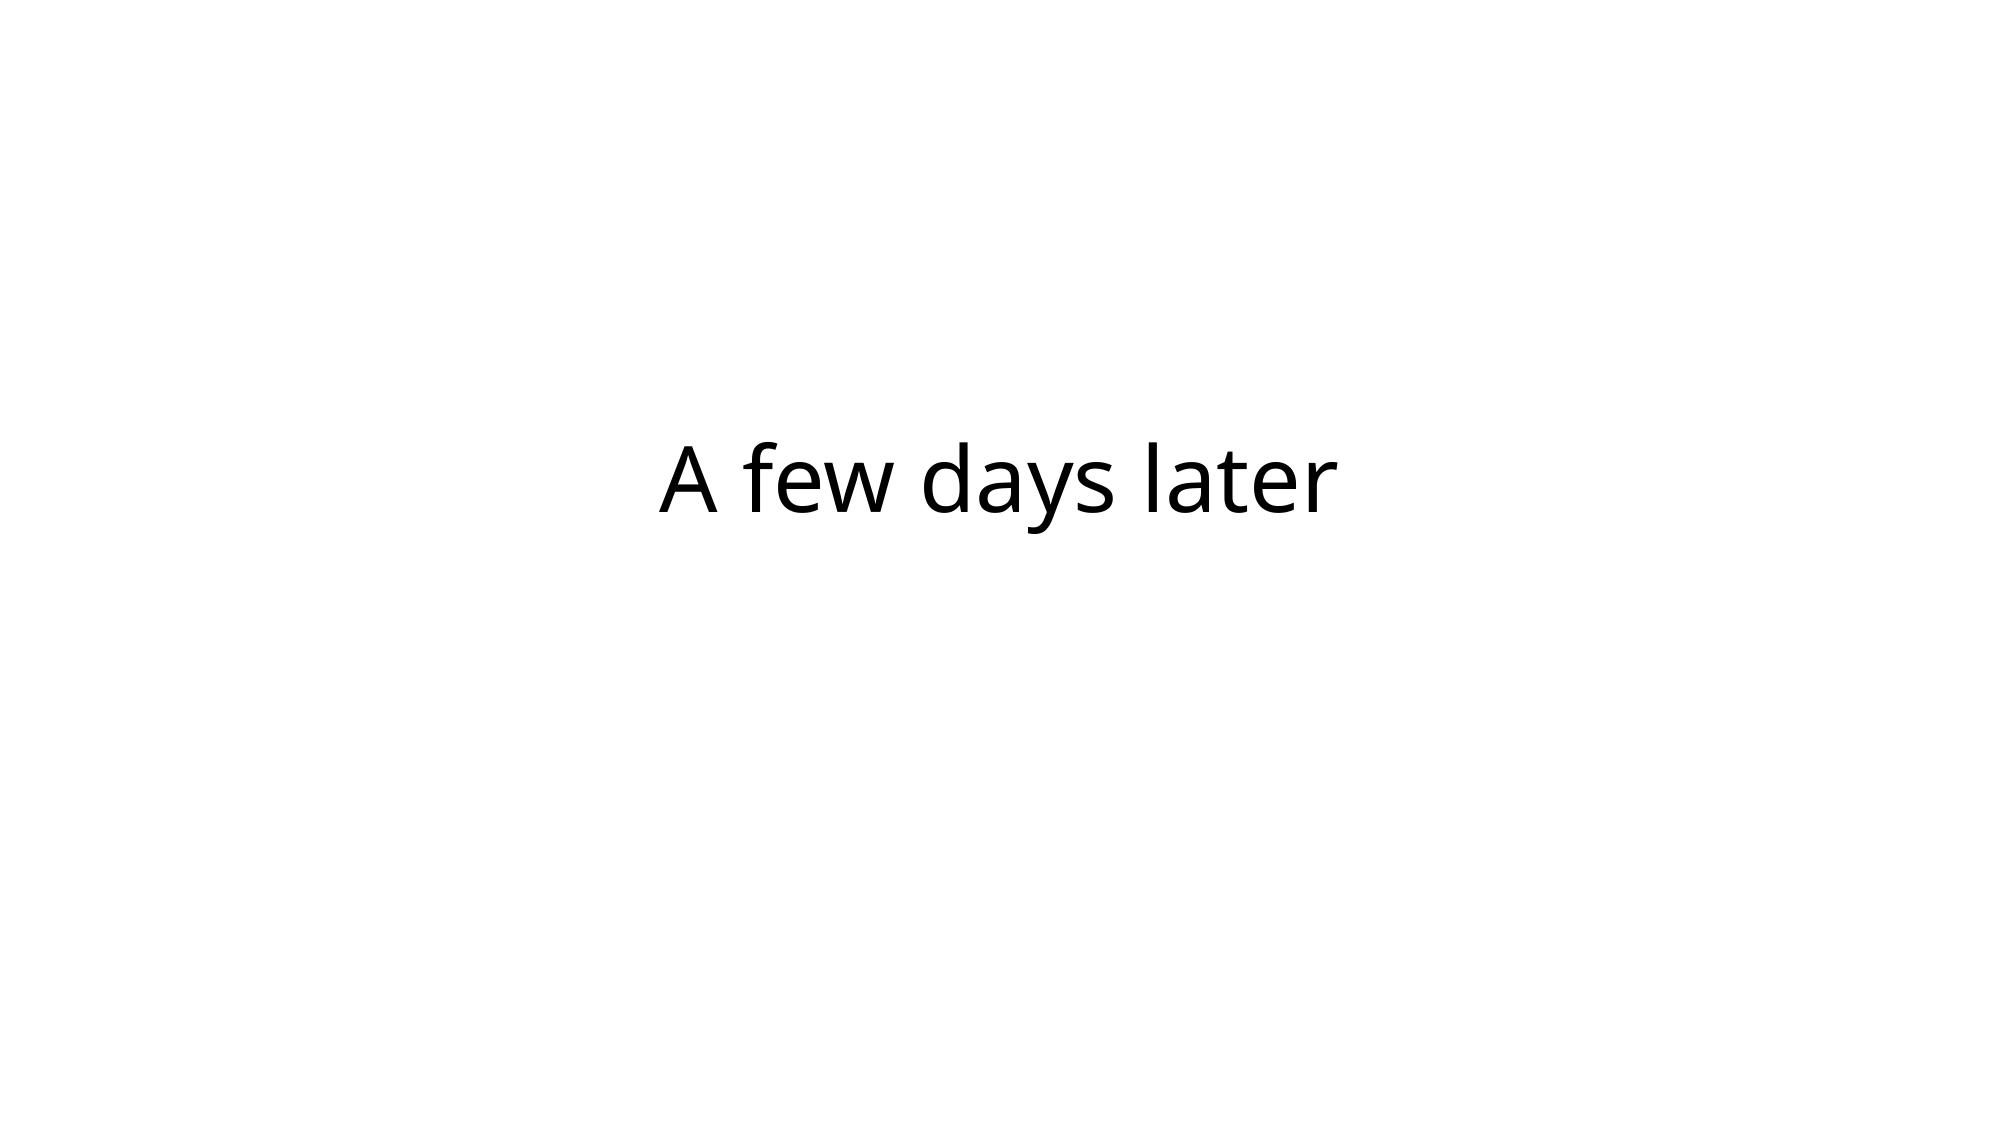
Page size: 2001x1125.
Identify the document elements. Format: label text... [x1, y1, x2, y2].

title A few days later [137, 373, 1863, 592]
